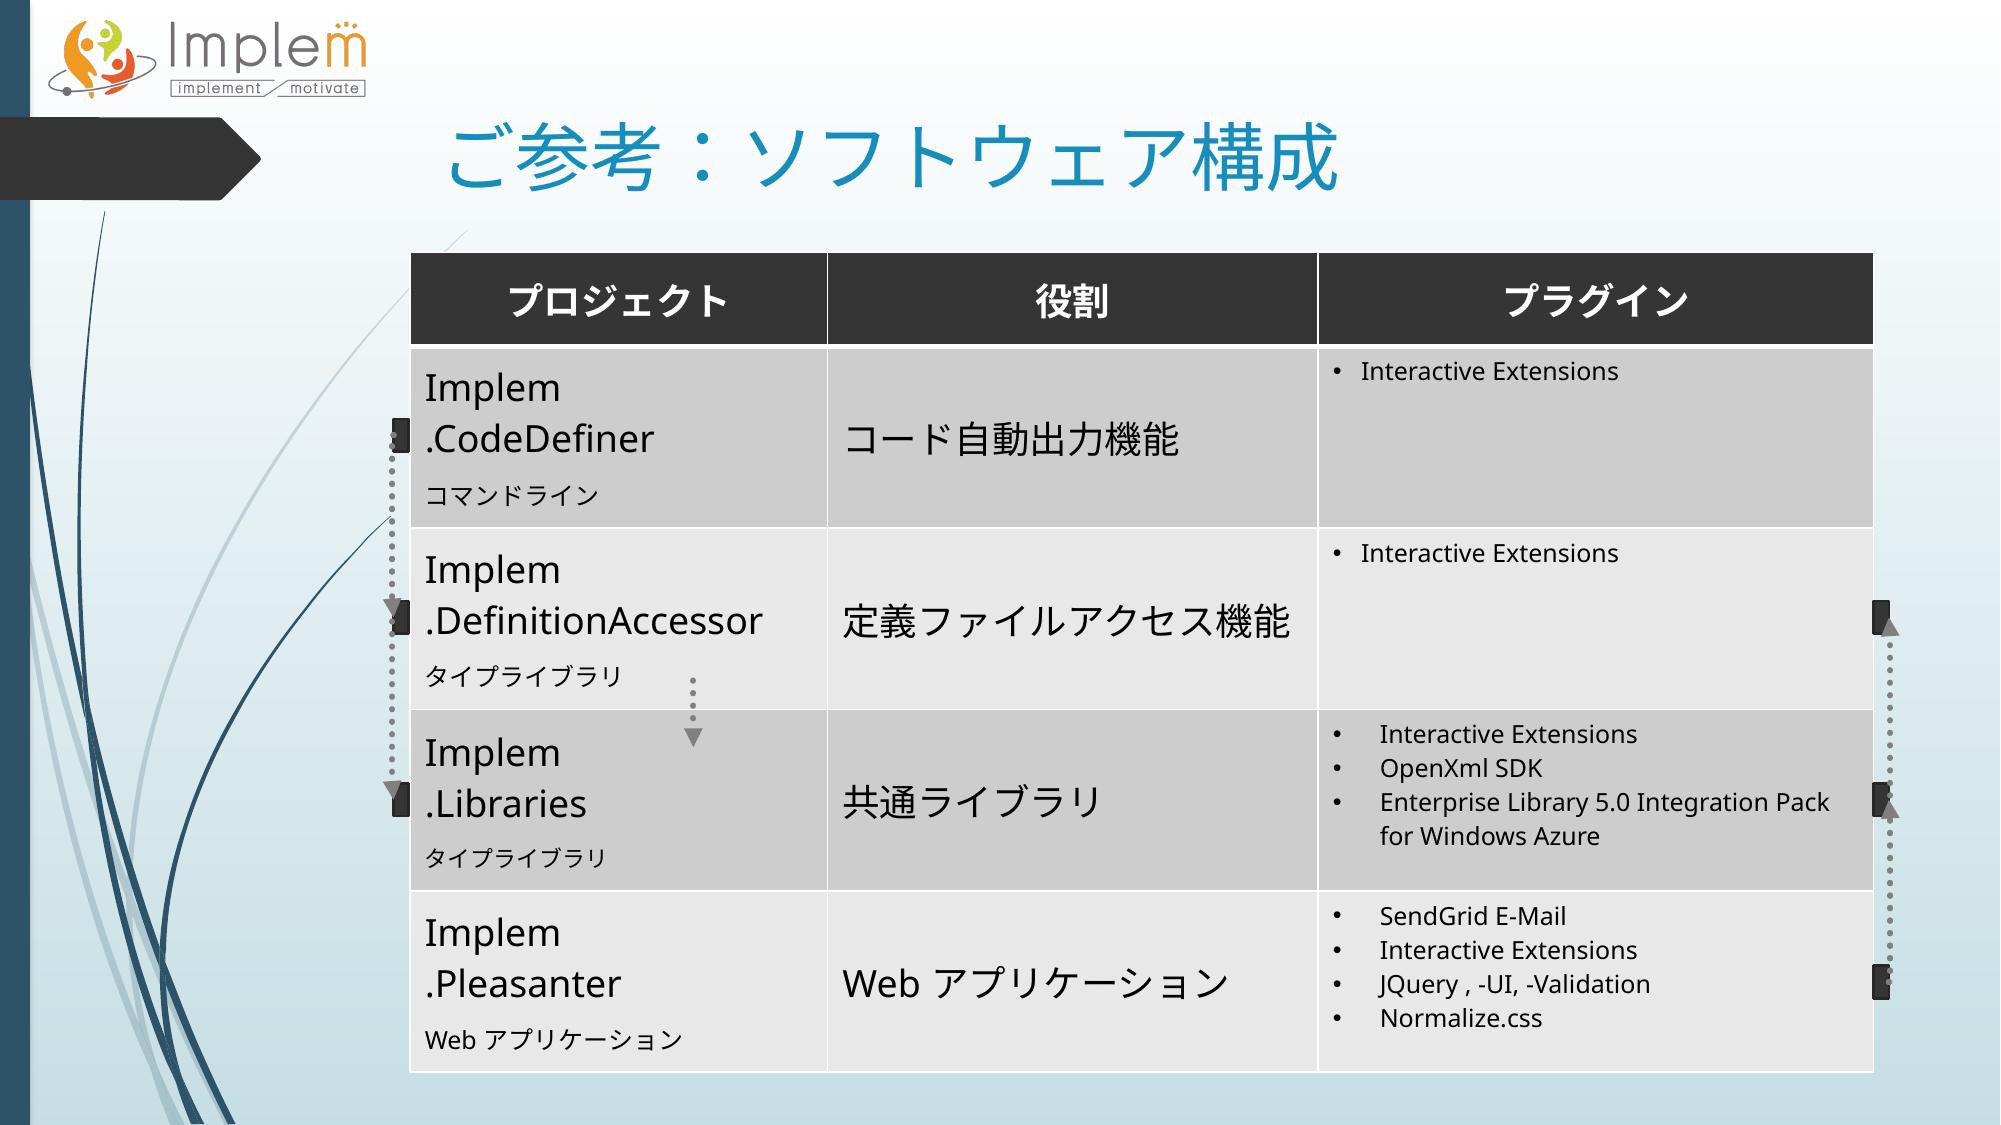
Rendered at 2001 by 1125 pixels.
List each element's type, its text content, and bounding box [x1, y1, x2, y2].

table_cell 定義ファイルアクセス機能 [828, 529, 1317, 709]
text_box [1873, 600, 1890, 999]
picture [37, 5, 384, 109]
table_cell コード自動出力機能 [828, 349, 1317, 527]
table_cell Implem .CodeDefiner コマンドライン [411, 349, 827, 527]
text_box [1888, 617, 1892, 983]
table_cell Implem .Pleasanter Webアプリケーション [411, 892, 827, 1071]
table_header プラグイン [1319, 253, 1873, 344]
table_cell SendGrid E-Mail Interactive Extensions JQuery , -UI, -Validation Normalize.css [1319, 892, 1873, 1071]
table_cell Implem .DefinitionAccessor タイプライブラリ [413, 529, 827, 709]
table_cell 共通ライブラリ [828, 710, 1317, 890]
title ご参考：ソフトウェア構成 [425, 102, 1888, 313]
table_cell Webアプリケーション [828, 892, 1317, 1071]
table_header 役割 [828, 253, 1317, 344]
table_cell Interactive Extensions OpenXml SDK Enterprise Library 5.0 Integration Pack for Windows Azure [1319, 710, 1868, 890]
table_cell Implem .Libraries タイプライブラリ [411, 710, 827, 890]
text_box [393, 418, 409, 817]
table_cell Interactive Extensions [1319, 349, 1873, 527]
table_cell Interactive Extensions [1319, 529, 1873, 709]
table_header プロジェクト [411, 253, 827, 344]
